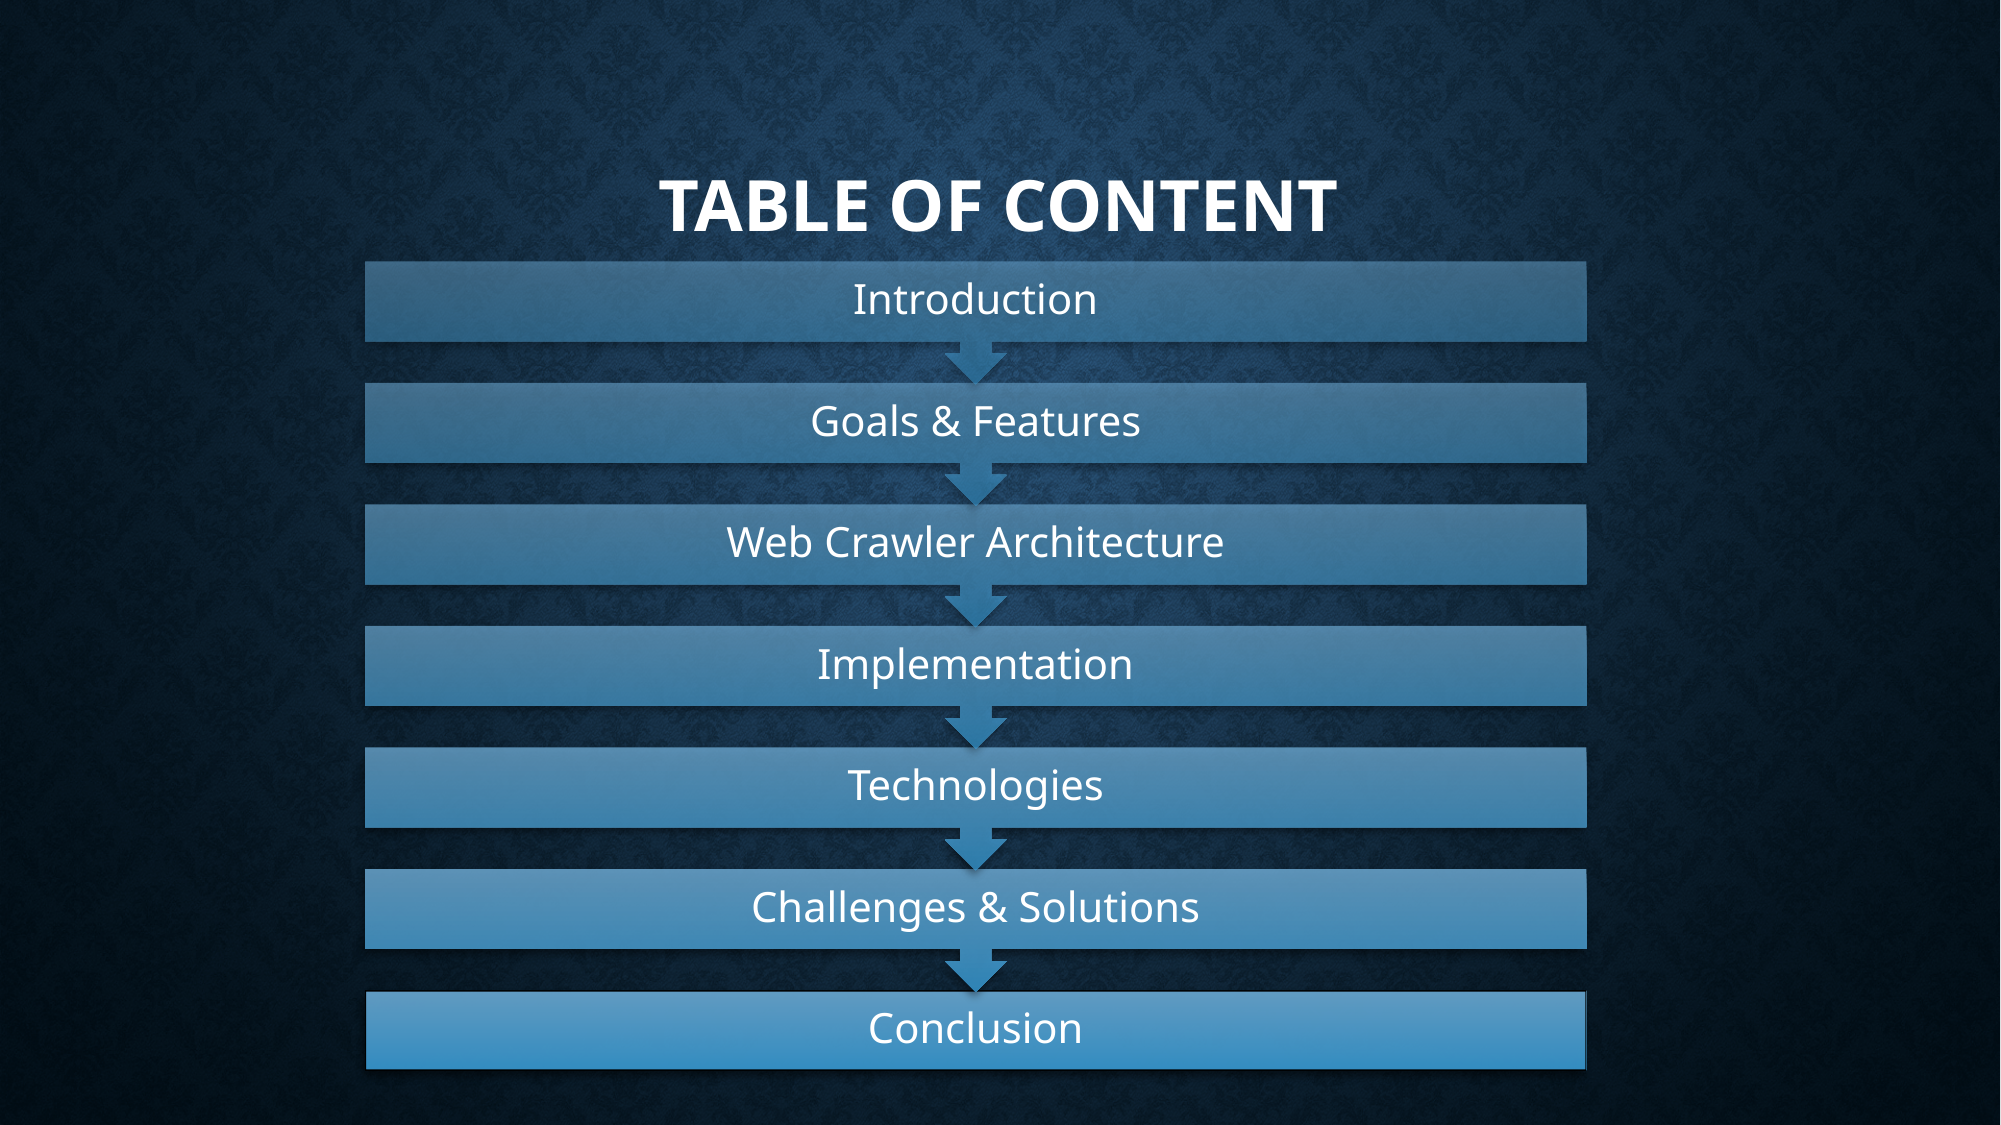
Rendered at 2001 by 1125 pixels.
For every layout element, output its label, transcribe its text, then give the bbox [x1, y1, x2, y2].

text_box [364, 260, 1587, 1071]
title Table of content [149, 99, 1849, 318]
